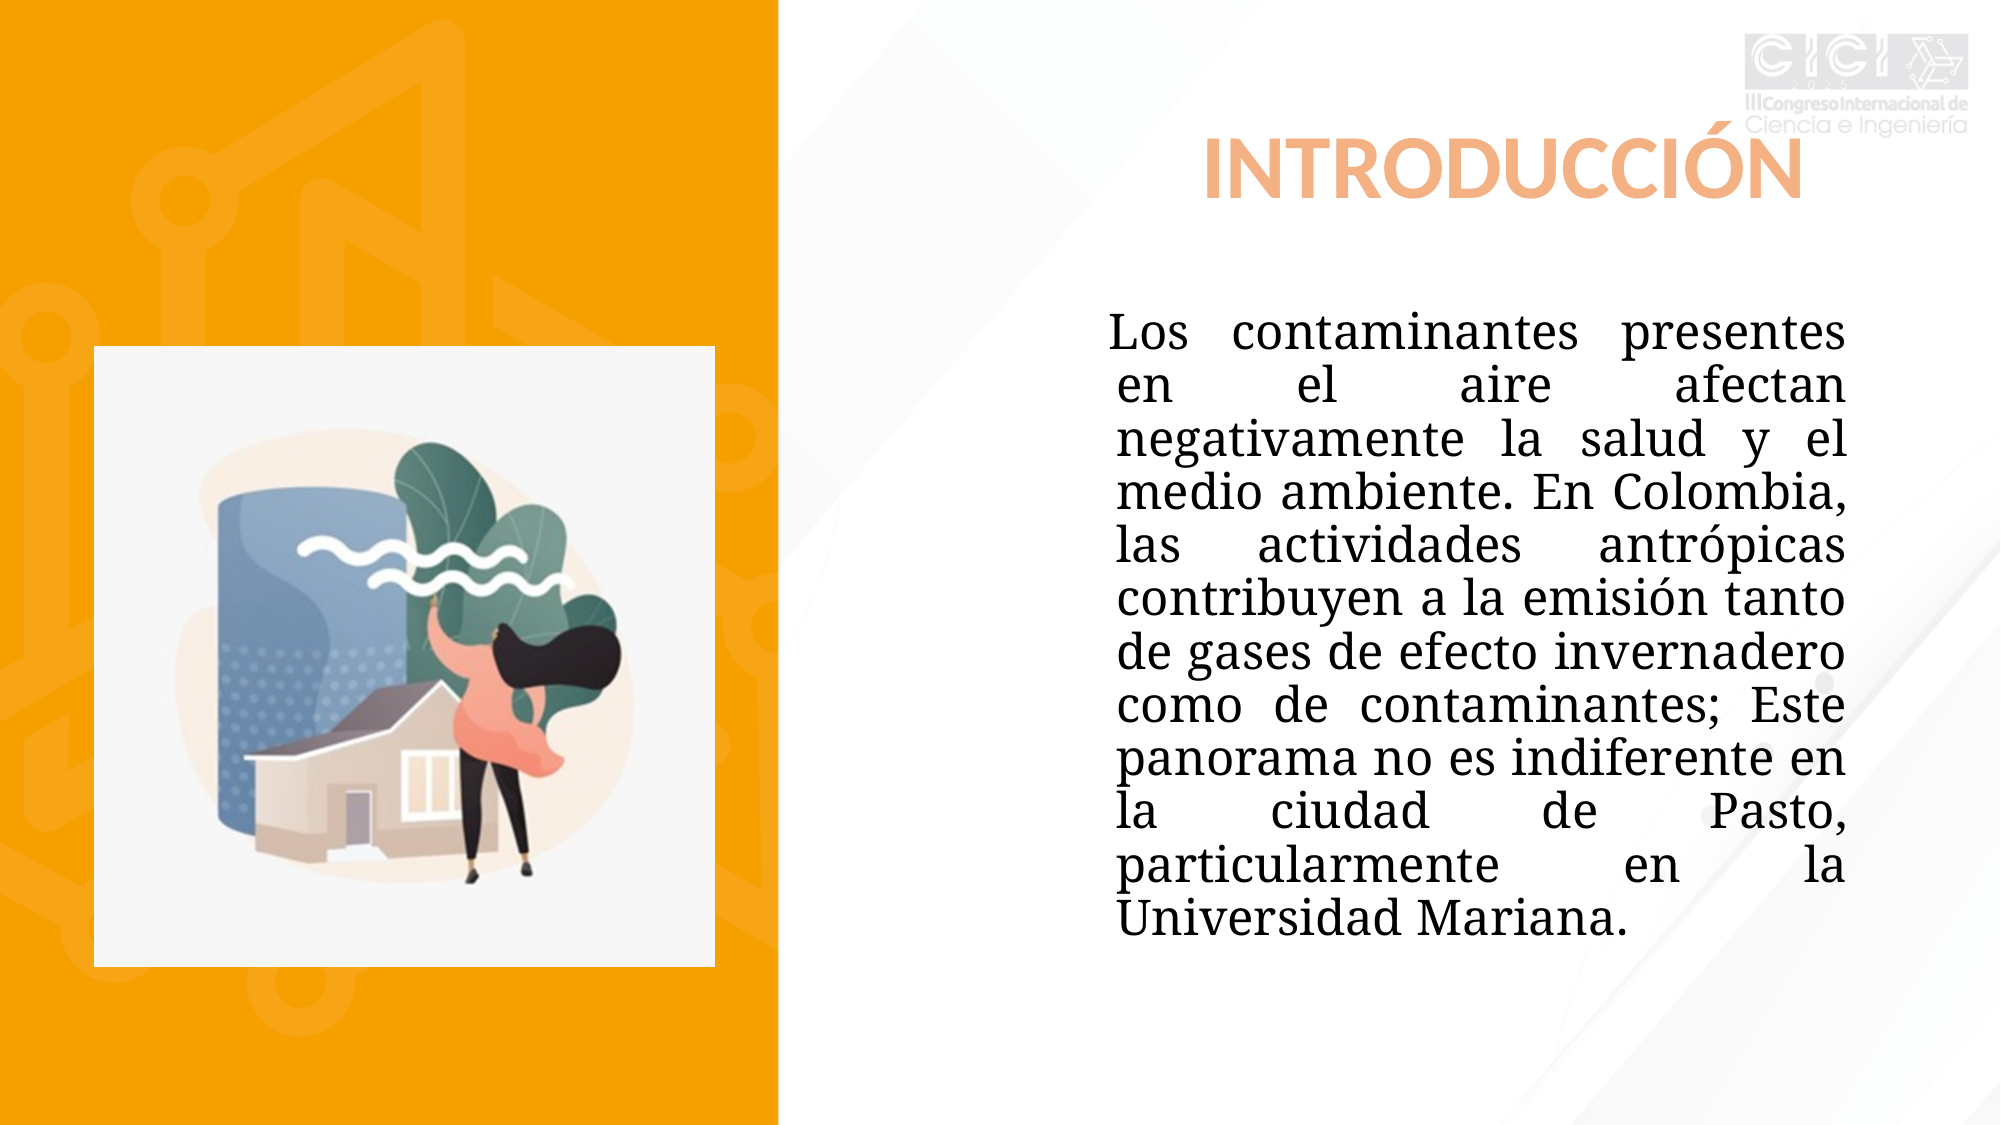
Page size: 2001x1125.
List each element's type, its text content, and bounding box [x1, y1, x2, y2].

title INTRODUCCIÓN [137, 59, 1863, 278]
picture [0, 0, 2001, 1125]
list Los contaminantes presentes en el aire afectan negativamente la salud y el medio ambiente. En Colombia, las actividades antrópicas contribuyen a la emisión tanto de gases de efecto invernadero como de contaminantes; Este panorama no es indiferente en la ciudad de Pasto, particularmente en la Universidad Mariana. [1067, 299, 1863, 1014]
